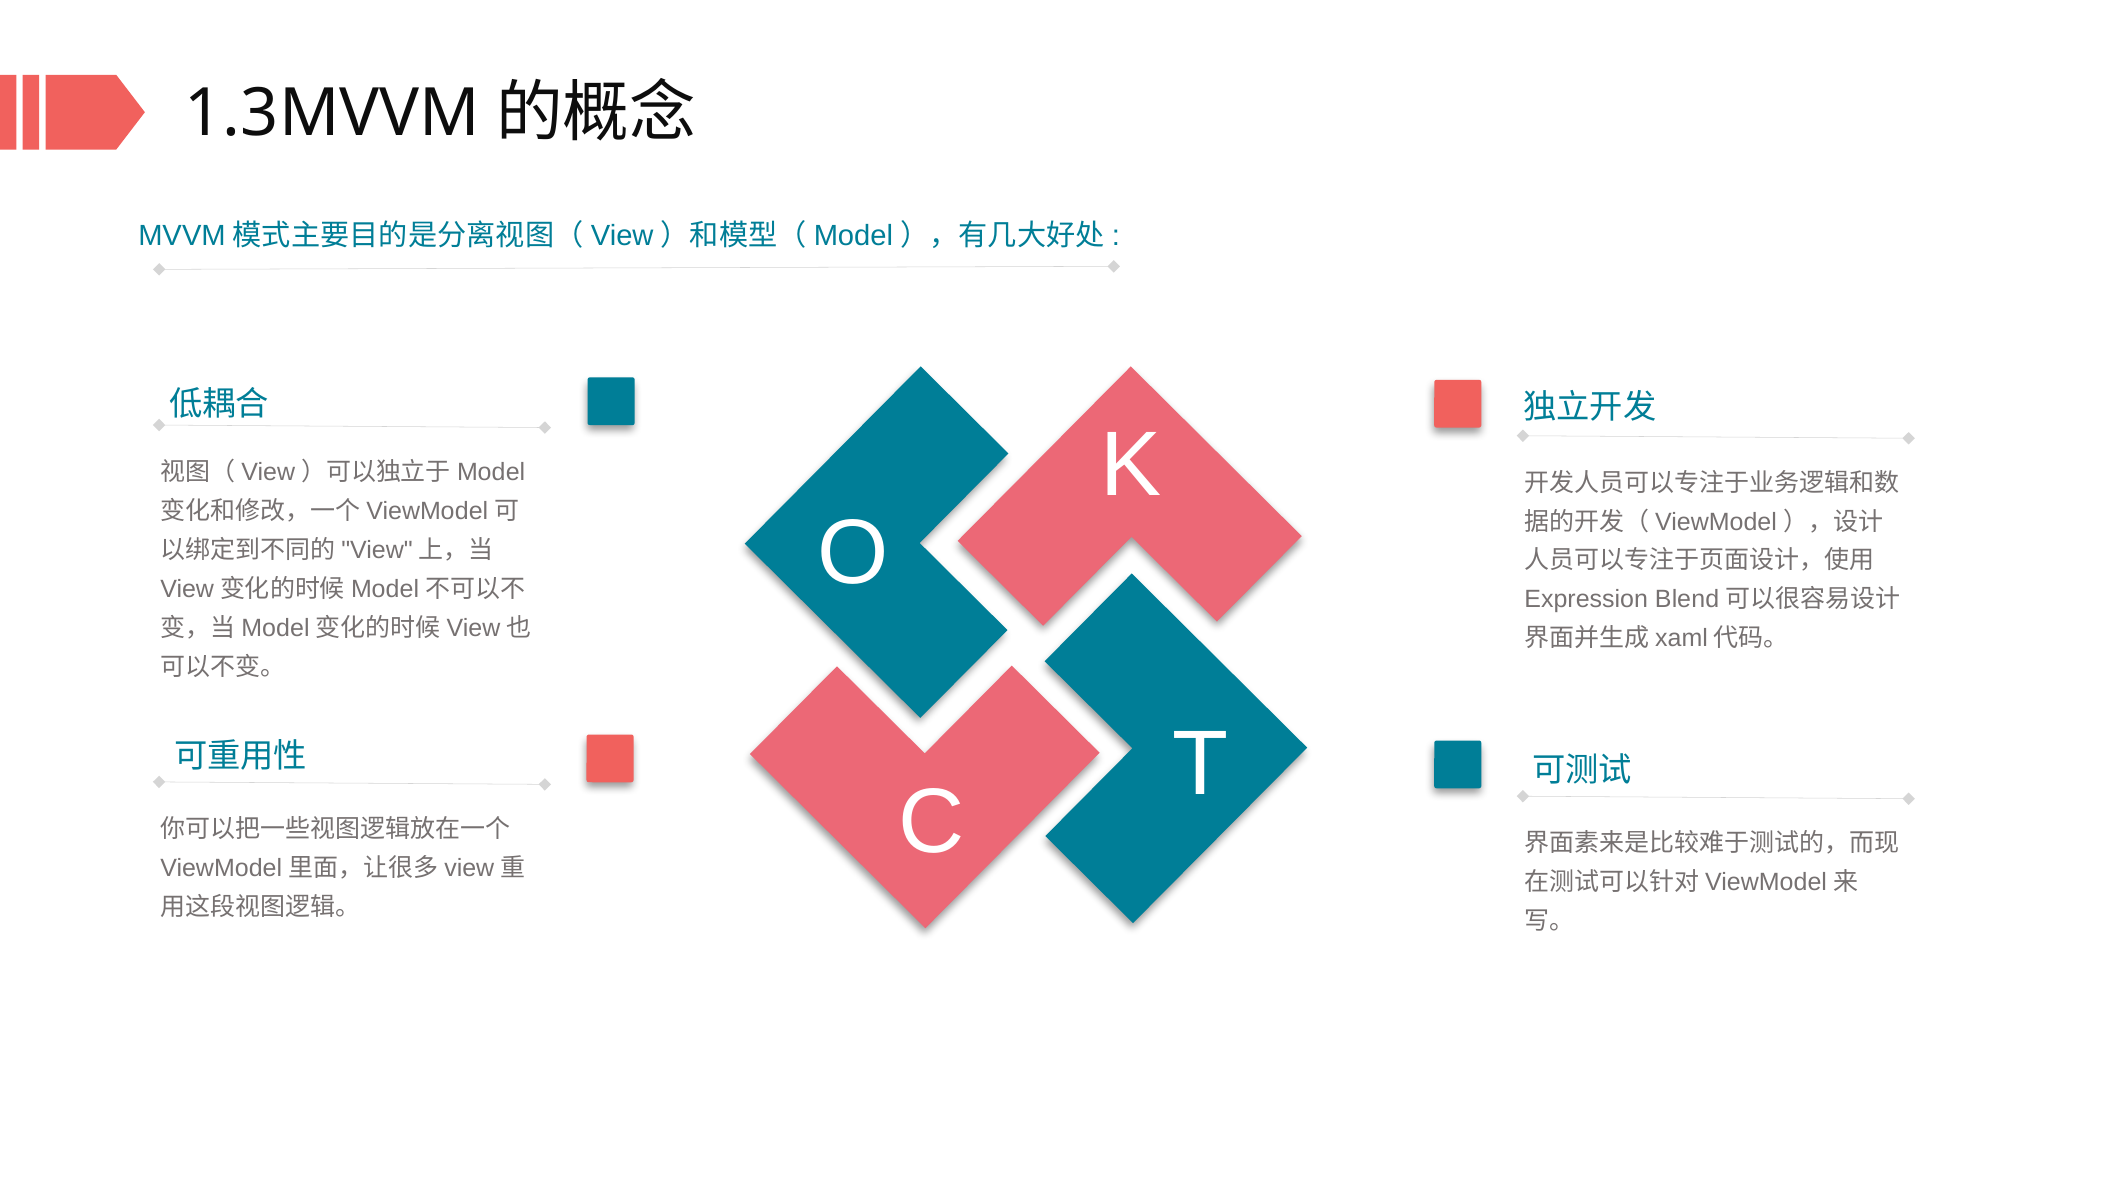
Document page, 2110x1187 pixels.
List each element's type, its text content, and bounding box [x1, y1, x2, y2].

text_box [44, 73, 147, 151]
text_box O [801, 451, 895, 610]
text_box [22, 74, 40, 151]
text_box [0, 74, 17, 151]
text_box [1522, 435, 1909, 439]
text_box T [1156, 662, 1250, 822]
text_box 界面素来是比较难于测试的，而现在测试可以针对ViewModel来写。 [1508, 809, 1924, 943]
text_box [159, 266, 1114, 270]
text_box C [882, 720, 977, 880]
text_box [743, 485, 801, 601]
text_box [810, 364, 1010, 720]
text_box 可重用性 [159, 714, 323, 781]
text_box [586, 376, 636, 427]
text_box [159, 781, 545, 785]
text_box K [1084, 362, 1179, 522]
text_box 低耦合 [154, 362, 285, 430]
text_box [1433, 739, 1483, 790]
text_box [585, 733, 635, 784]
text_box 开发人员可以专注于业务逻辑和数据的开发（ViewModel），设计人员可以专注于页面设计，使用Expression Blend可以很容易设计界面并生成xaml代码。 [1508, 449, 1924, 660]
text_box [1433, 378, 1483, 429]
text_box 1.3MVVM的概念 [170, 70, 1018, 161]
text_box [748, 664, 975, 930]
text_box 可测试 [1517, 728, 1648, 796]
text_box [1043, 572, 1235, 925]
text_box [956, 412, 1304, 628]
text_box [956, 664, 1102, 878]
text_box 视图（View）可以独立于Model变化和修改，一个ViewModel可以绑定到不同的"View"上，当View变化的时候Model不可以不变，当Model变化的时候View也可以不变。 [144, 438, 560, 688]
text_box [1250, 689, 1309, 807]
text_box 你可以把一些视图逻辑放在一个ViewModel里面，让很多view重用这段视图逻辑。 [144, 795, 560, 928]
text_box MVVM模式主要目的是分离视图（View）和模型（Model），有几大好处: [122, 197, 1136, 259]
text_box 独立开发 [1508, 366, 1672, 433]
